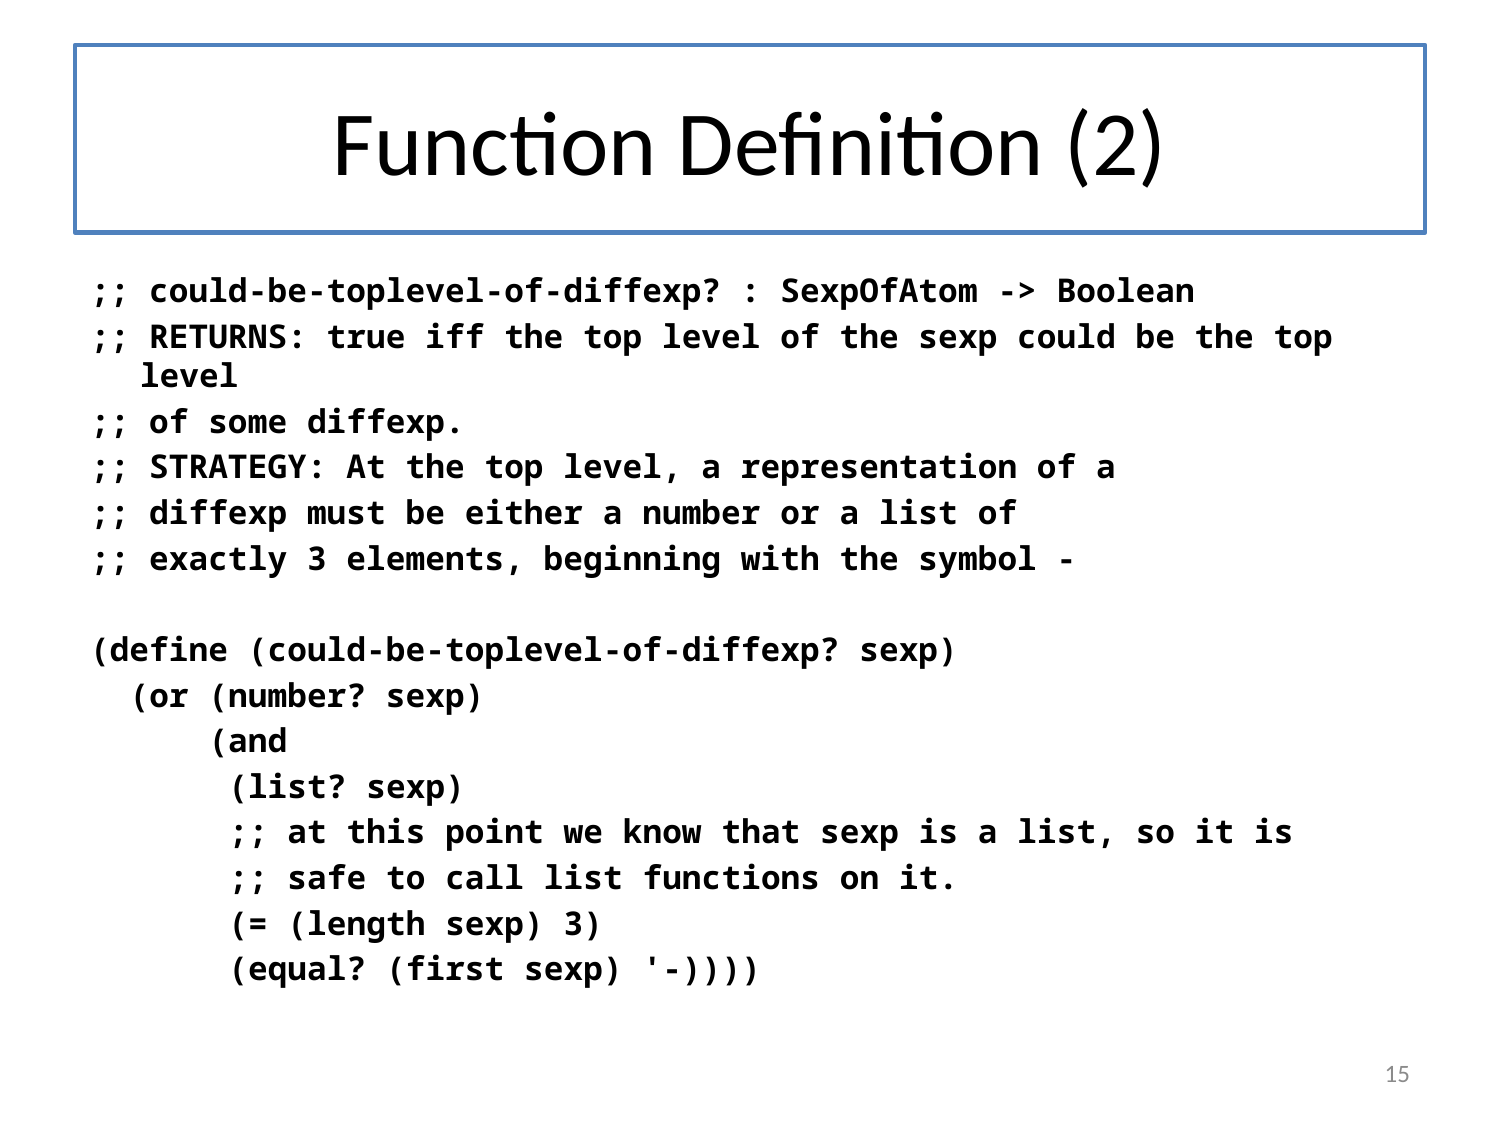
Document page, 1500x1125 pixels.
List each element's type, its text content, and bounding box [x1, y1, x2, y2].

title Function Definition (2) [73, 43, 1427, 235]
list ;; could-be-toplevel-of-diffexp? : SexpOfAtom -> Boolean ;; RETURNS: true iff the top level of the sexp could be the top level ;; of some diffexp. ;; STRATEGY: At the top level, a representation of a ;; diffexp must be either a number or a list of ;; exactly 3 elements, beginning with the symbol - (define (could-be-toplevel-of-diffexp? sexp) (or (number? sexp) (and (list? sexp) ;; at this point we know that sexp is a list, so it is ;; safe to call list functions on it. (= (length sexp) 3) (equal? (first sexp) '-)))) [75, 262, 1425, 1005]
slide_number 15 [1074, 1042, 1425, 1103]
